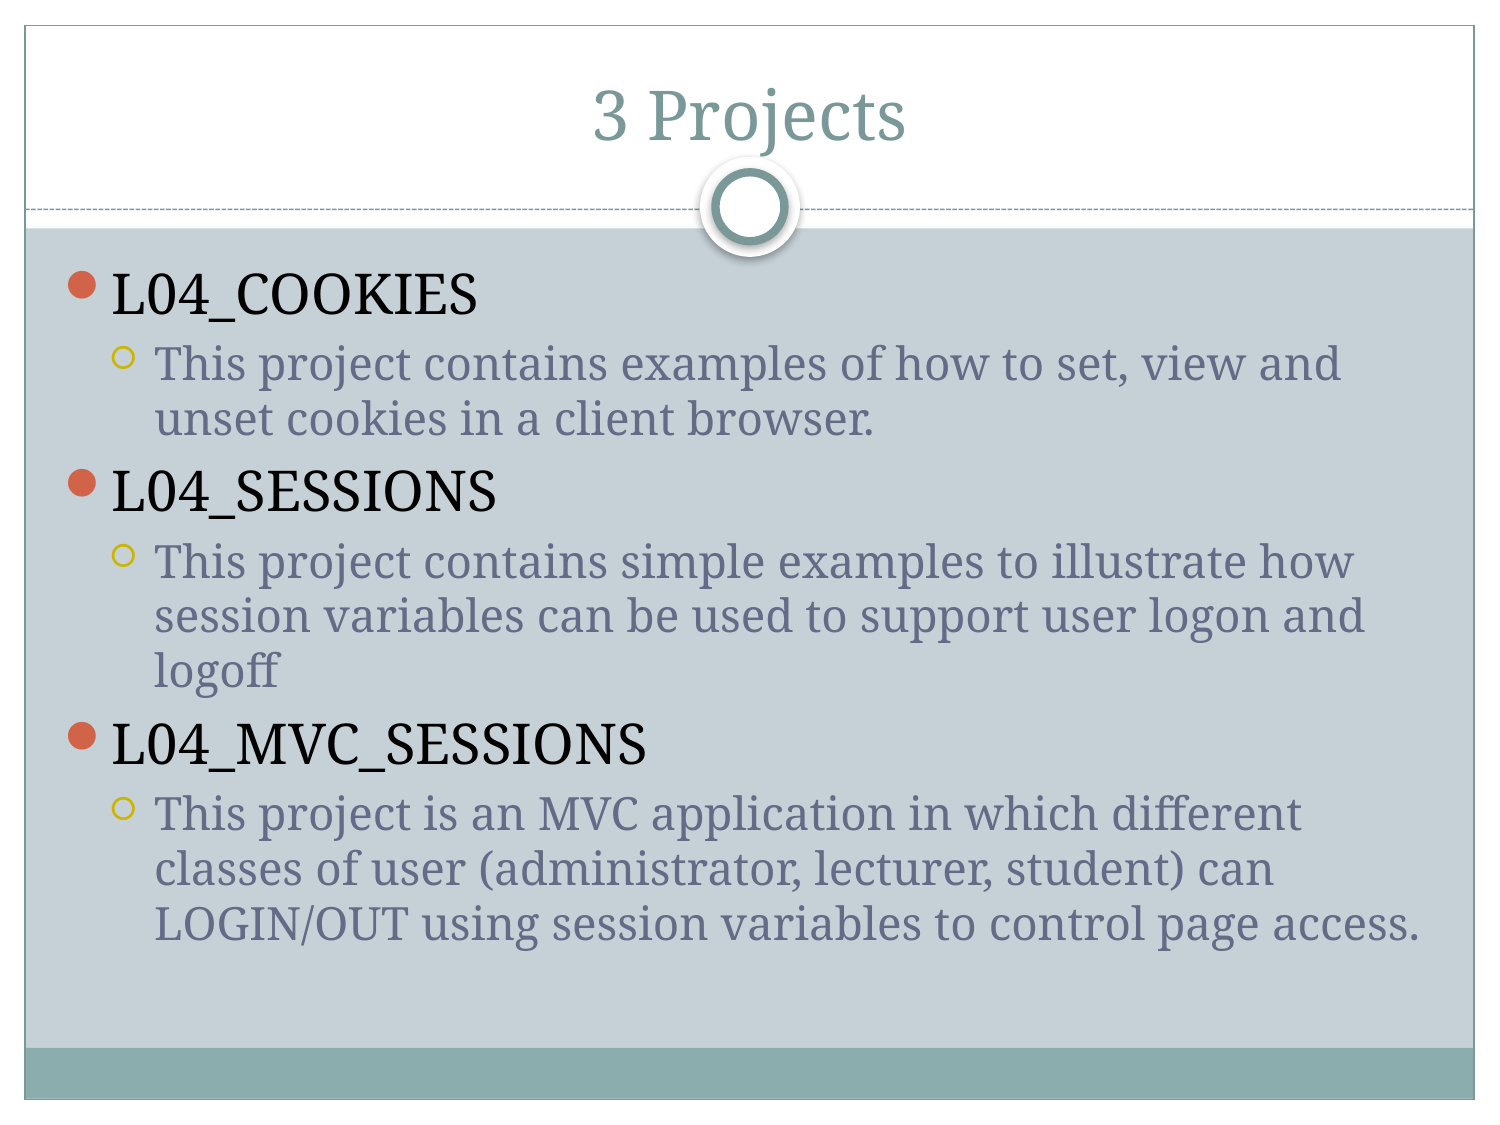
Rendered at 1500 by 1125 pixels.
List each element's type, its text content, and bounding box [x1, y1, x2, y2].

list L04_COOKIES This project contains examples of how to set, view and unset cookies in a client browser. L04_SESSIONS This project contains simple examples to illustrate how session variables can be used to support user logon and logoff L04_MVC_SESSIONS This project is an MVC application in which different classes of user (administrator, lecturer, student) can LOGIN/OUT using session variables to control page access. [49, 250, 1445, 1001]
title 3 Projects [49, 37, 1450, 162]
